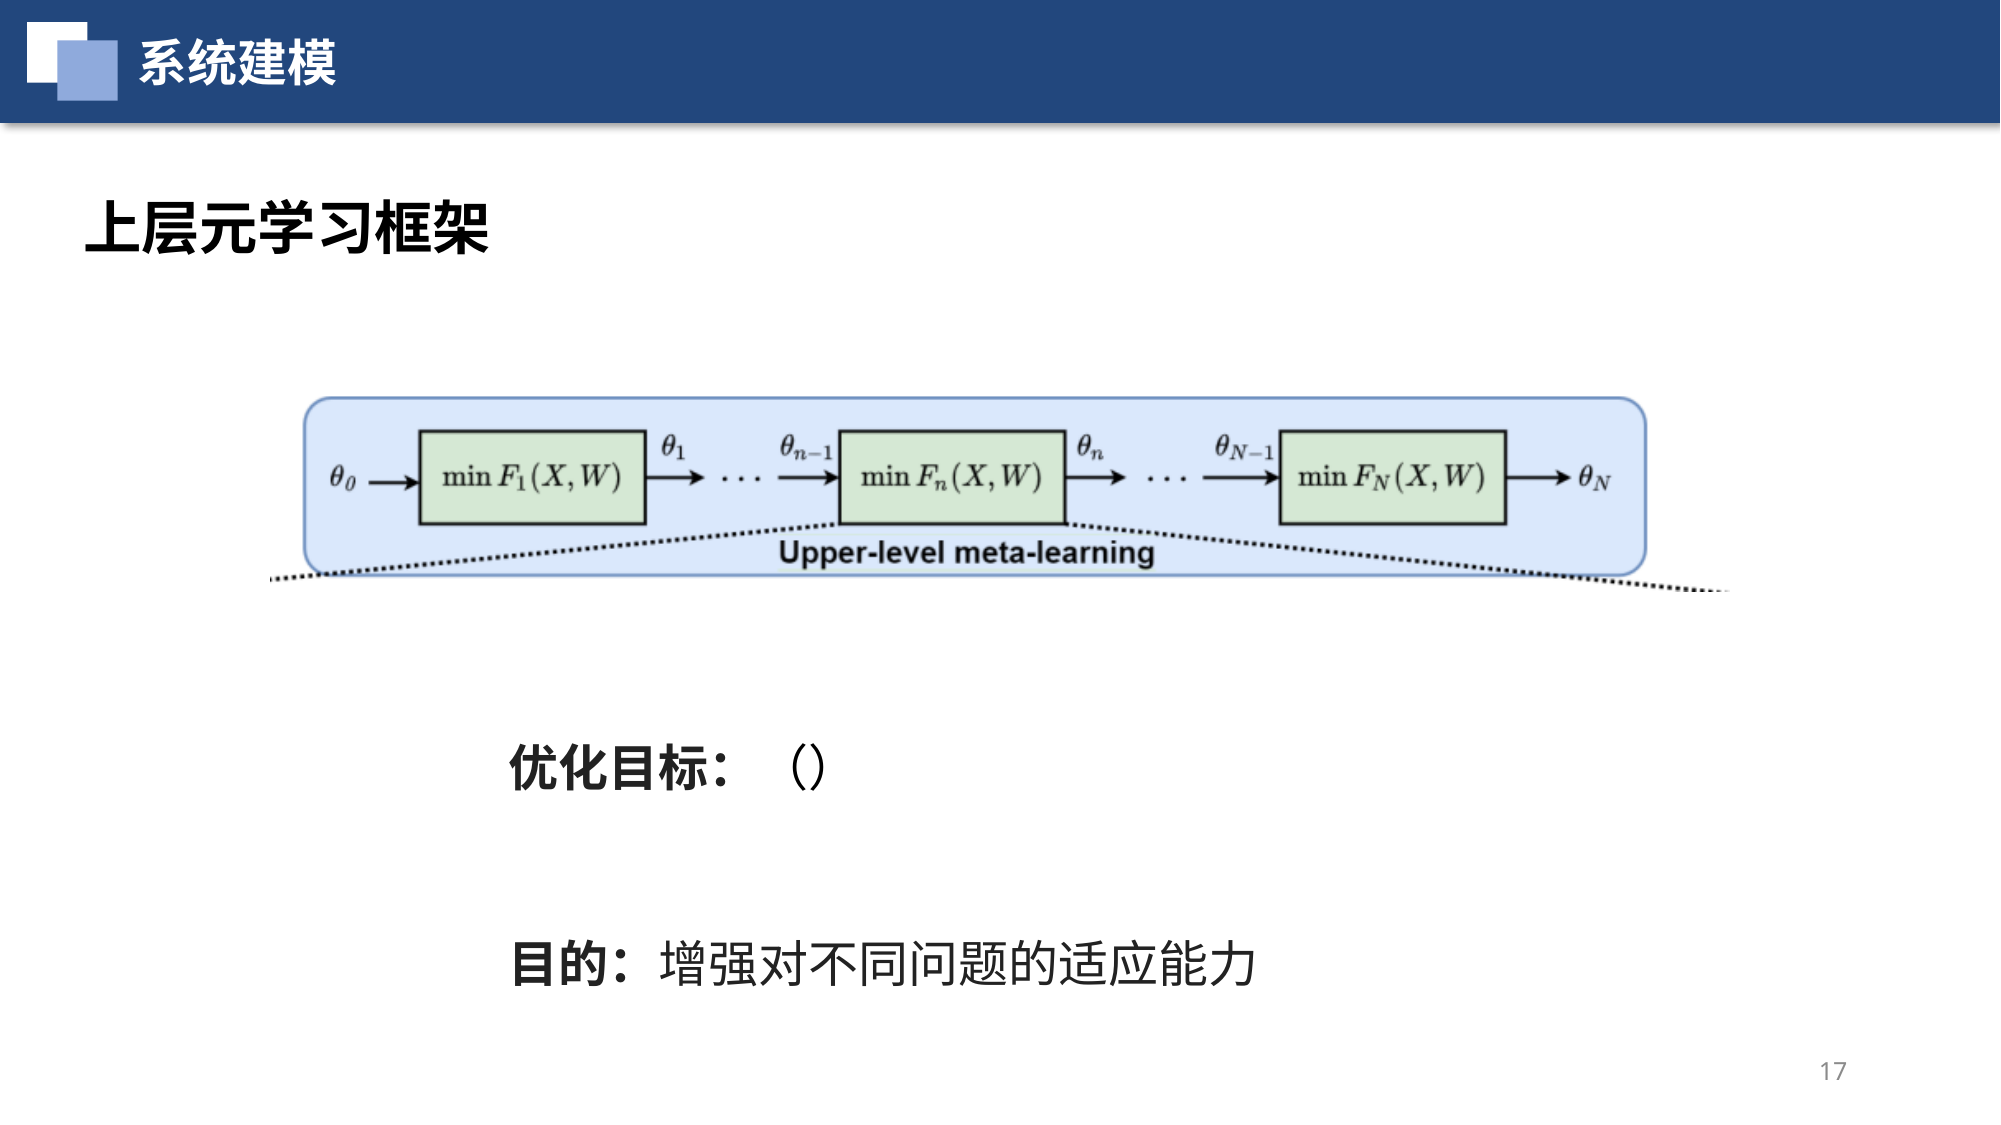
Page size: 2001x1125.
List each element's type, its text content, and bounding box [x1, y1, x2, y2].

picture [270, 352, 1730, 592]
text_box 上层元学习框架 [68, 184, 725, 270]
slide_number 17 [1412, 1042, 1863, 1103]
text_box 系统建模 [123, 24, 782, 99]
text_box [26, 21, 88, 84]
text_box [0, 0, 2000, 124]
text_box [56, 39, 119, 102]
text_box 目的：增强对不同问题的适应能力 [418, 894, 1392, 1000]
